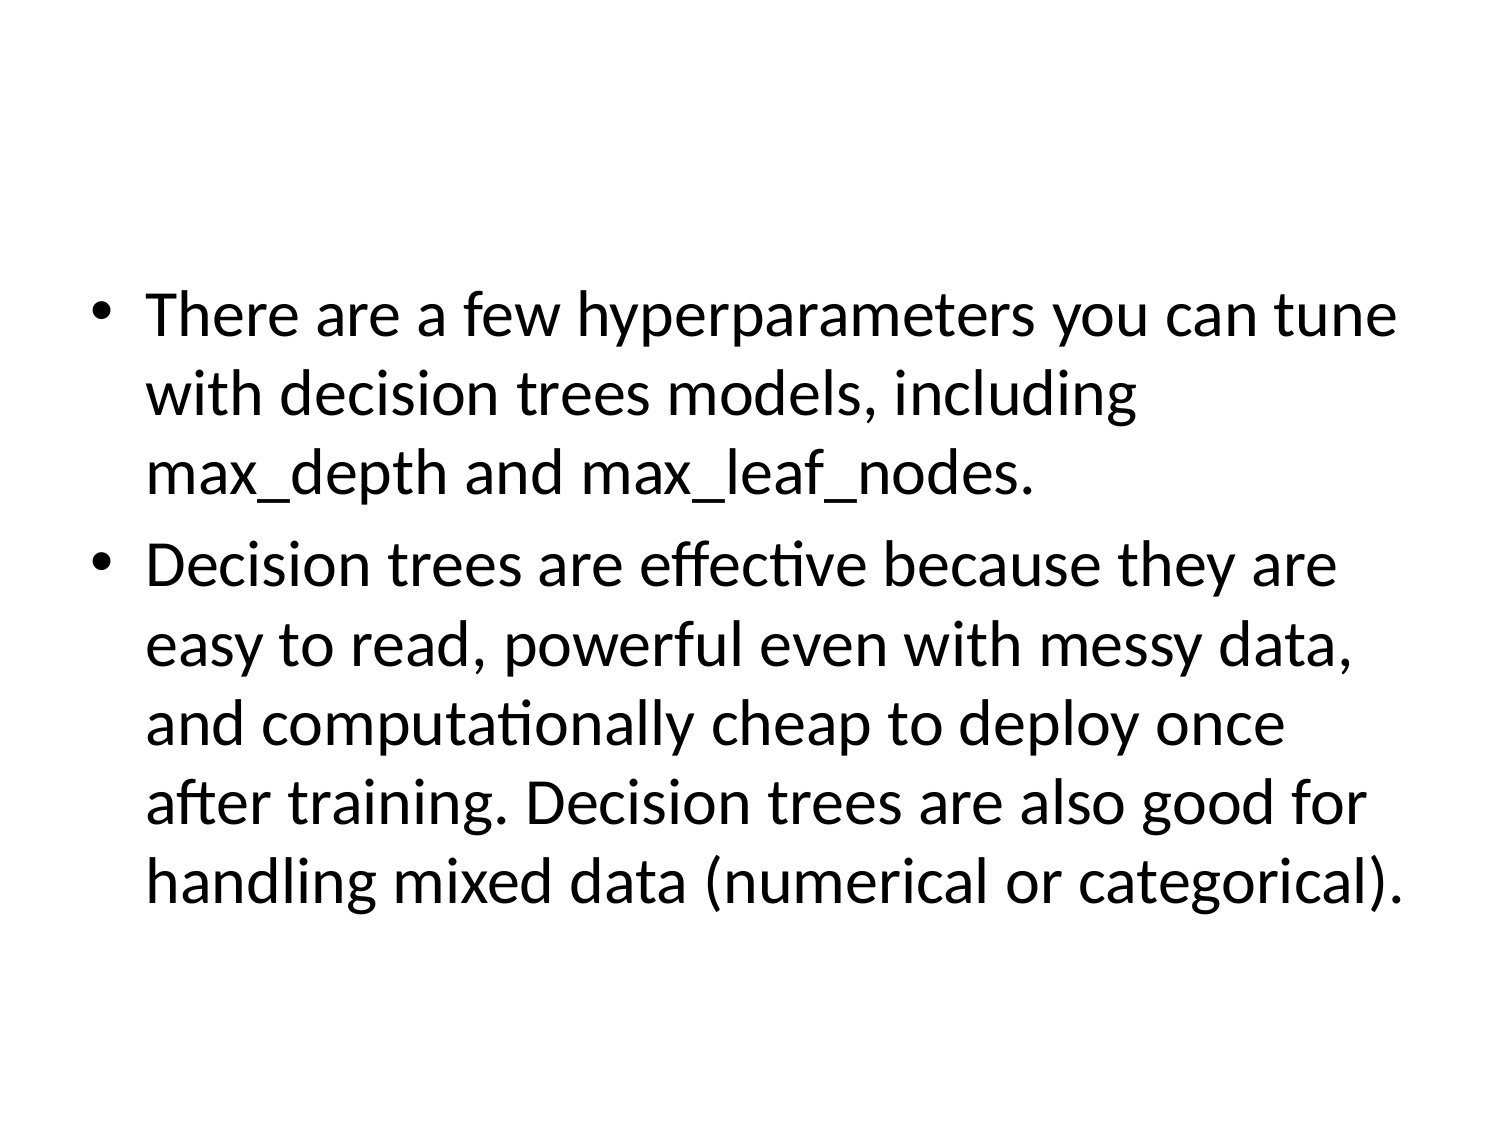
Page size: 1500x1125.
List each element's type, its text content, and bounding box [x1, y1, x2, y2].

list There are a few hyperparameters you can tune with decision trees models, including max_depth and max_leaf_nodes. Decision trees are effective because they are easy to read, powerful even with messy data, and computationally cheap to deploy once after training. Decision trees are also good for handling mixed data (numerical or categorical). [75, 262, 1425, 1005]
